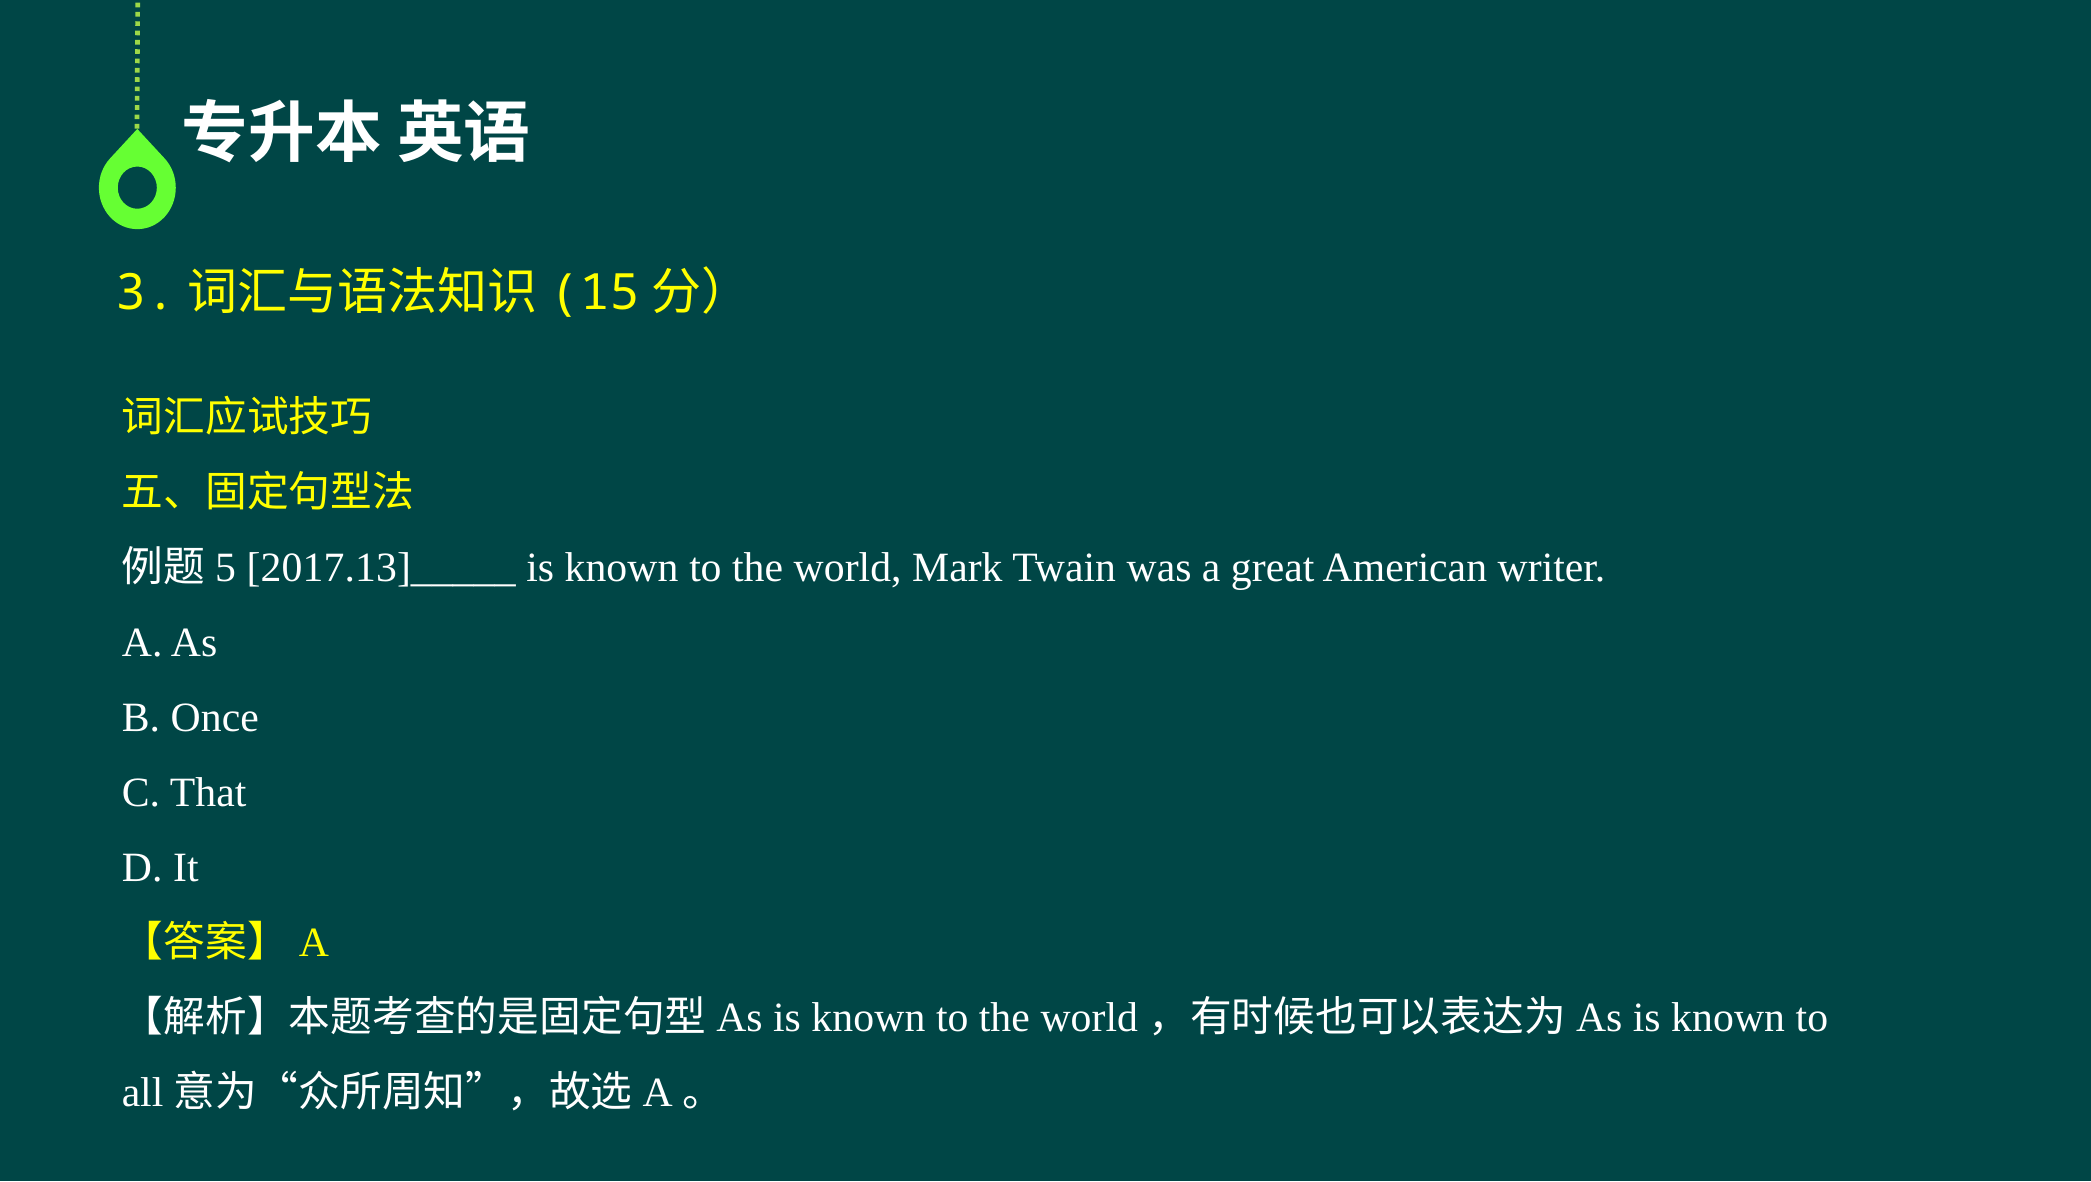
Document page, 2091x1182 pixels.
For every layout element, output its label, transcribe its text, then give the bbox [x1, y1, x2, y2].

text_box 3.词汇与语法知识(15分） [100, 251, 1631, 327]
text_box 专升本 英语 [167, 82, 2091, 178]
text_box 词汇应试技巧 五、固定句型法 例题5 [2017.13]_____ is known to the world, Mark Twain was a great American writer. A. As B. Once C. That D. It 【答案】A 【解析】本题考查的是固定句型As is known to the world，有时候也可以表达为As is known to all意为“众所周知”，故选A。 [107, 357, 1845, 1123]
